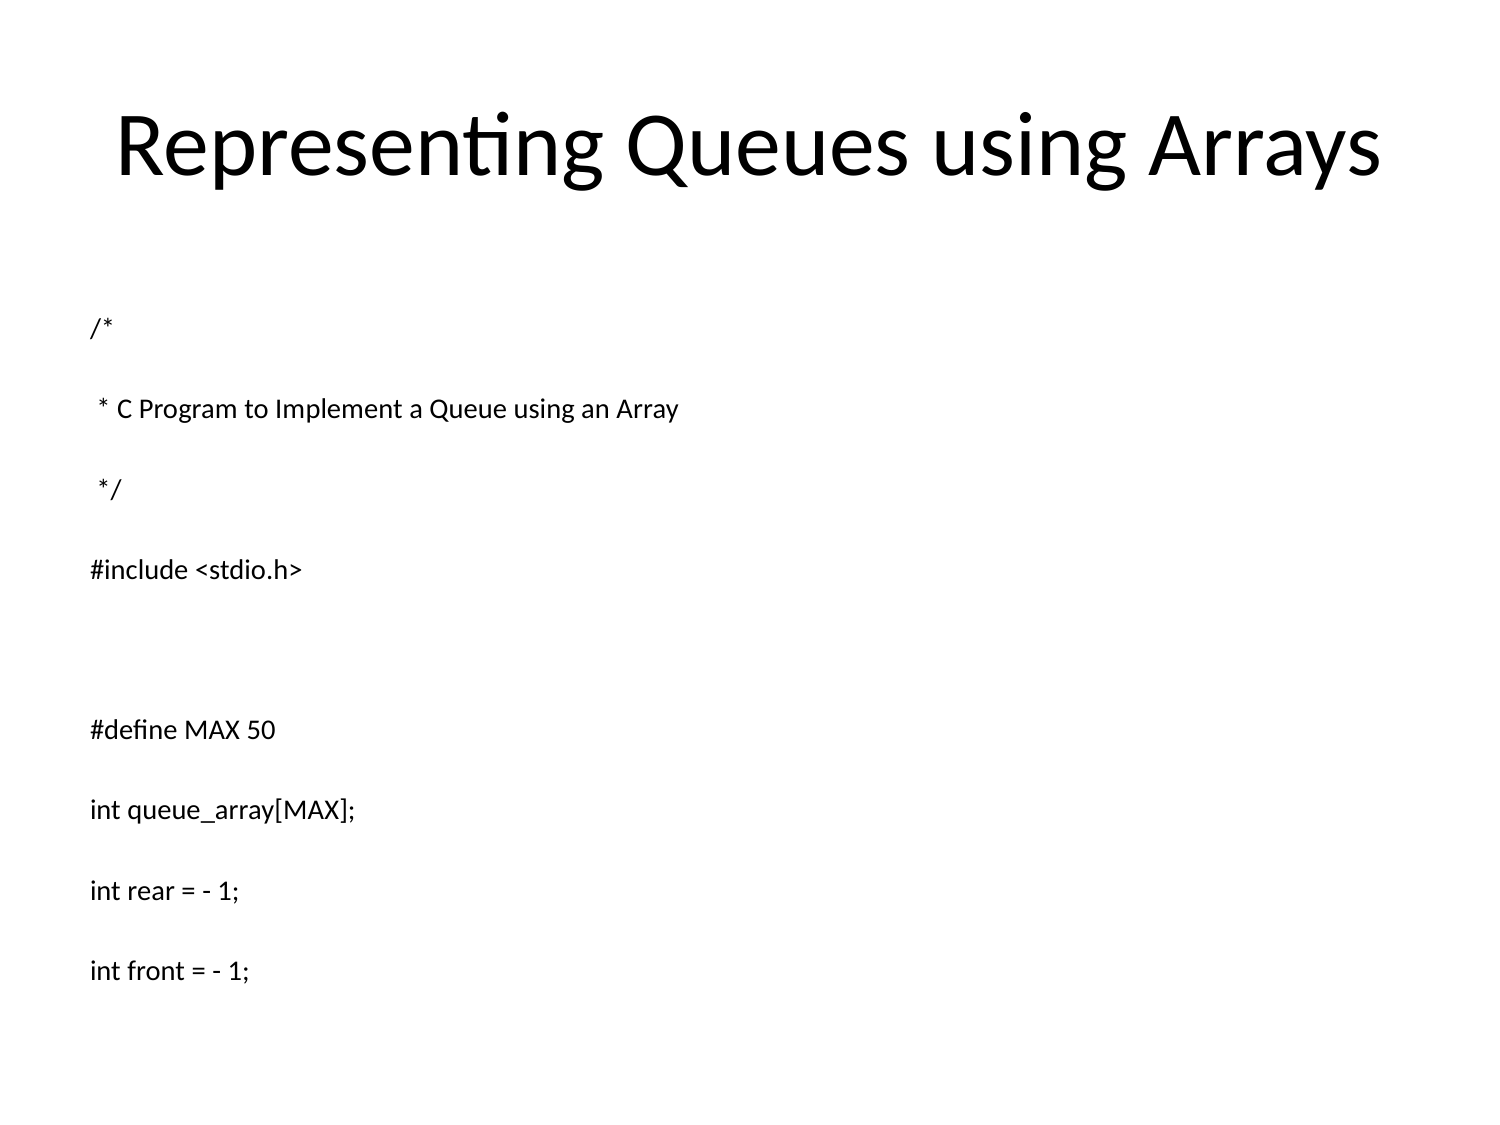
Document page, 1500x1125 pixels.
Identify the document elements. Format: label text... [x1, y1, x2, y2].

title Representing Queues using Arrays [75, 45, 1425, 233]
list /* * C Program to Implement a Queue using an Array */ #include <stdio.h> #define MAX 50 int queue_array[MAX]; int rear = - 1; int front = - 1; [75, 262, 1425, 1005]
